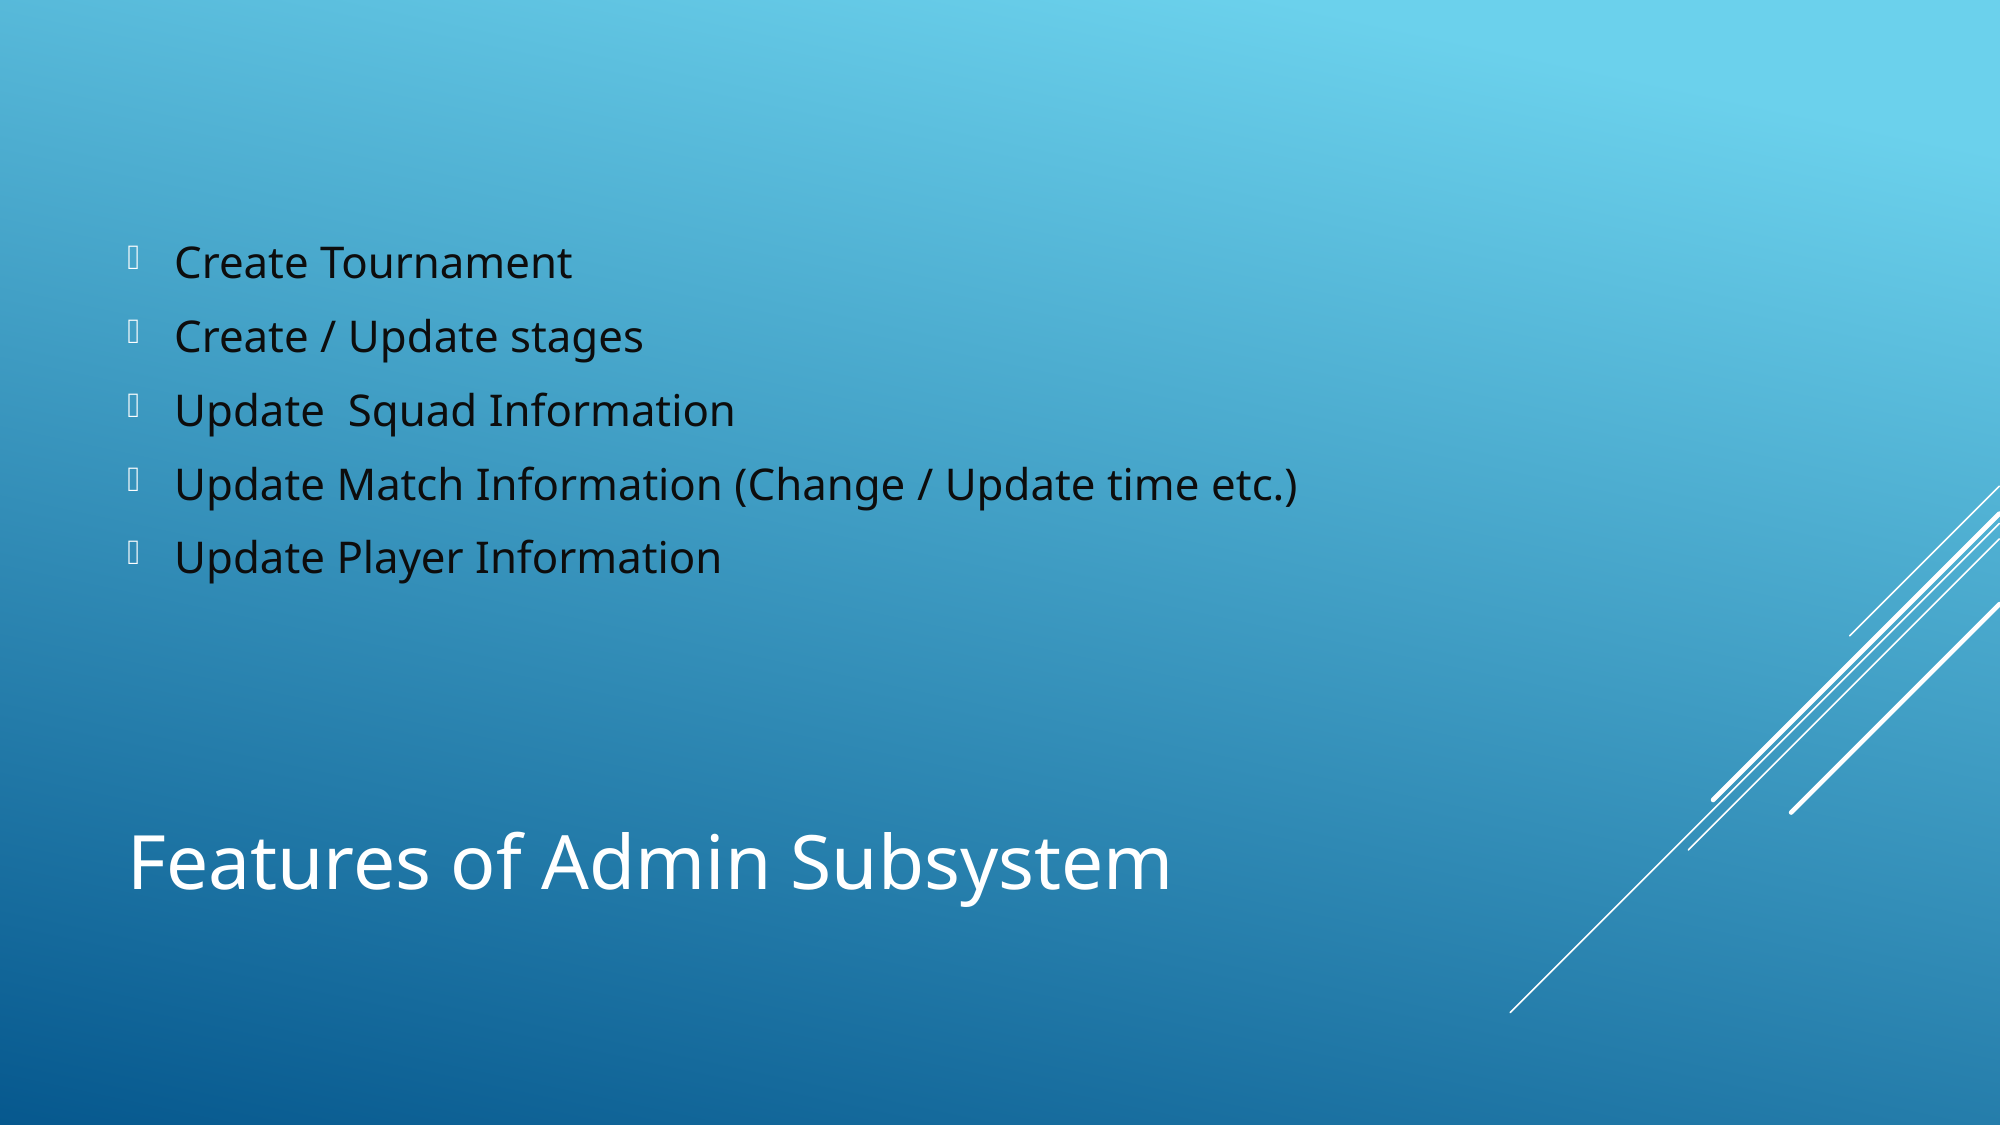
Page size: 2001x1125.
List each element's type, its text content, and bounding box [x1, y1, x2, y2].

title Features of Admin Subsystem [112, 736, 1513, 984]
list Create Tournament Create / Update stages Update Squad Information Update Match Information (Change / Update time etc.) Update Player Information [112, 112, 1513, 706]
